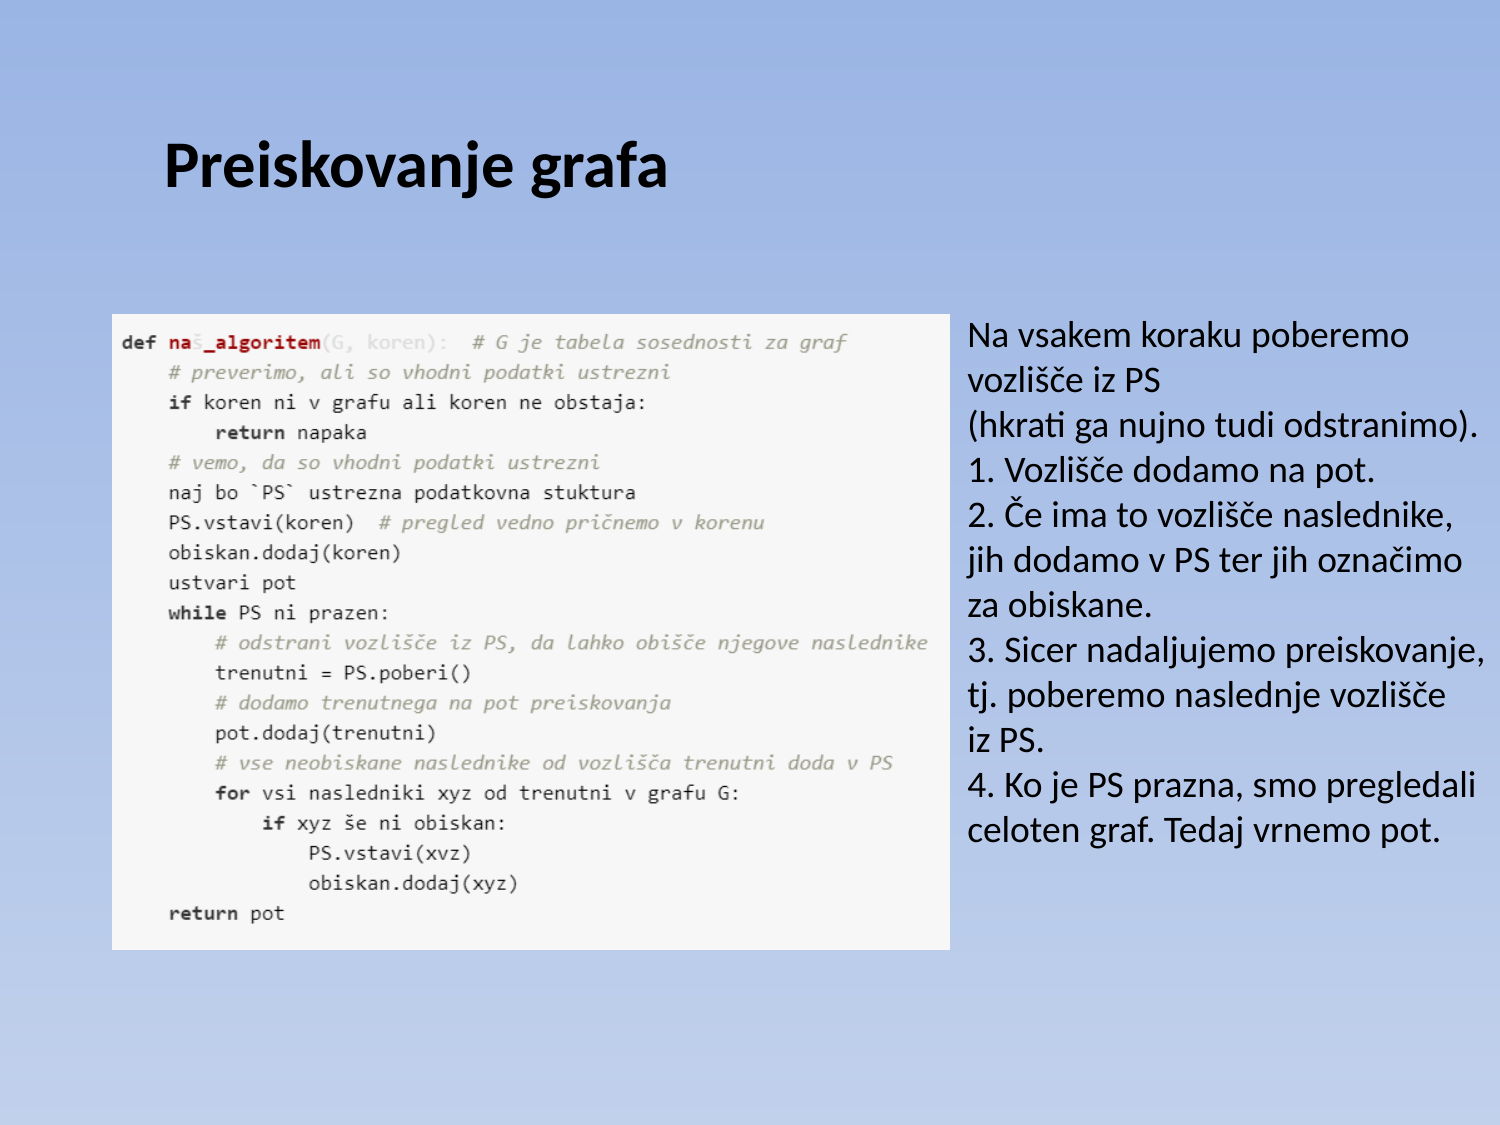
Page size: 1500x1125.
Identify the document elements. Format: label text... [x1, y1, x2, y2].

picture [111, 314, 950, 950]
text_box Na vsakem koraku poberemo vozlišče iz PS (hkrati ga nujno tudi odstranimo). 1. Vozlišče dodamo na pot. 2. Če ima to vozlišče naslednike, jih dodamo v PS ter jih označimo za obiskane. 3. Sicer nadaljujemo preiskovanje, tj. poberemo naslednje vozlišče iz PS. 4. Ko je PS prazna, smo pregledali celoten graf. Tedaj vrnemo pot. [952, 302, 1500, 993]
text_box Preiskovanje grafa [149, 113, 685, 209]
